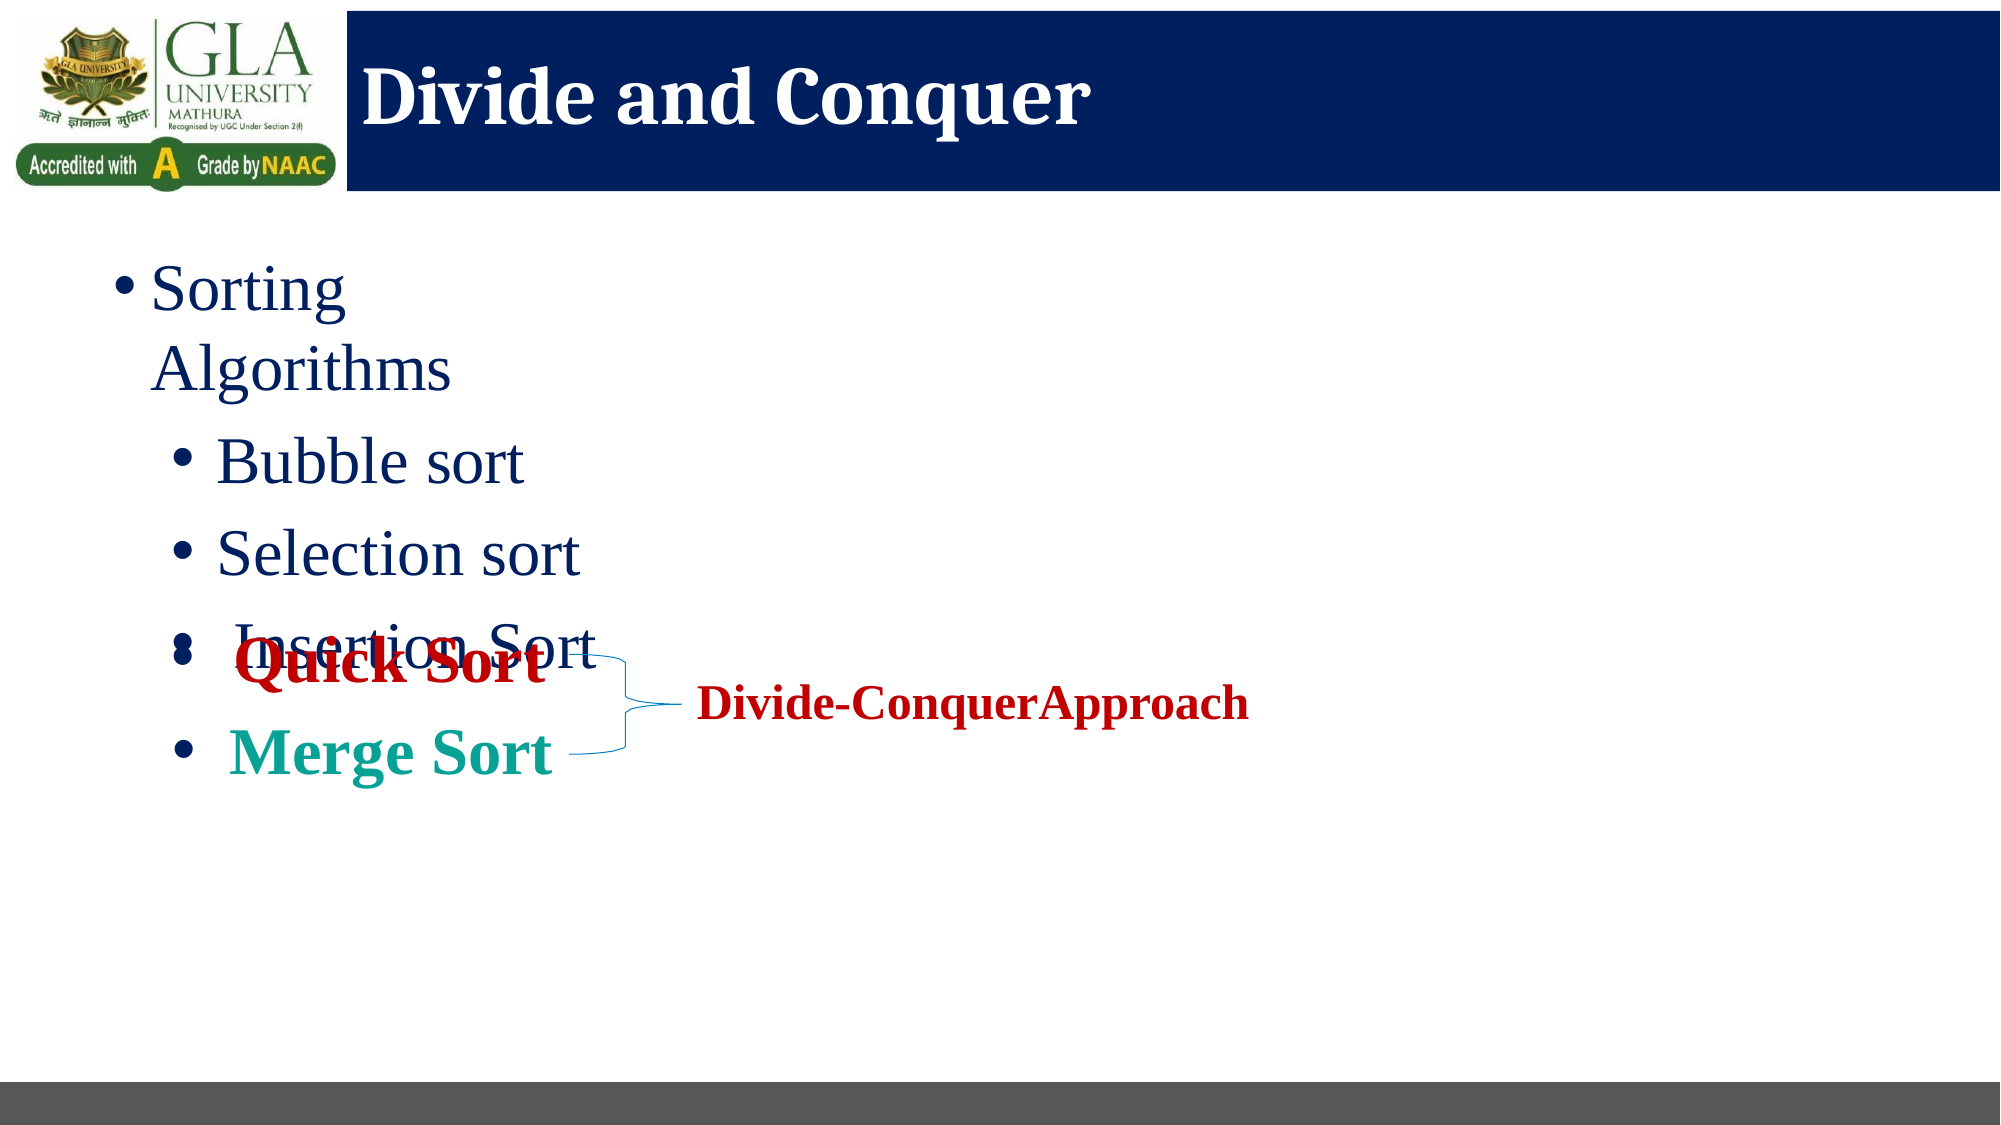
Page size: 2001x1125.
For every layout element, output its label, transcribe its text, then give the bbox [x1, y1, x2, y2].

text_box Quick Sort Merge Sort [169, 600, 555, 788]
text_box [569, 654, 682, 755]
text_box Divide-ConquerApproach [694, 667, 1259, 730]
title Divide and Conquer [359, 39, 1848, 230]
text_box [347, 10, 2000, 192]
picture [15, 19, 337, 192]
text_box Sorting Algorithms Bubble sort Selection sort Insertion Sort [111, 229, 662, 682]
